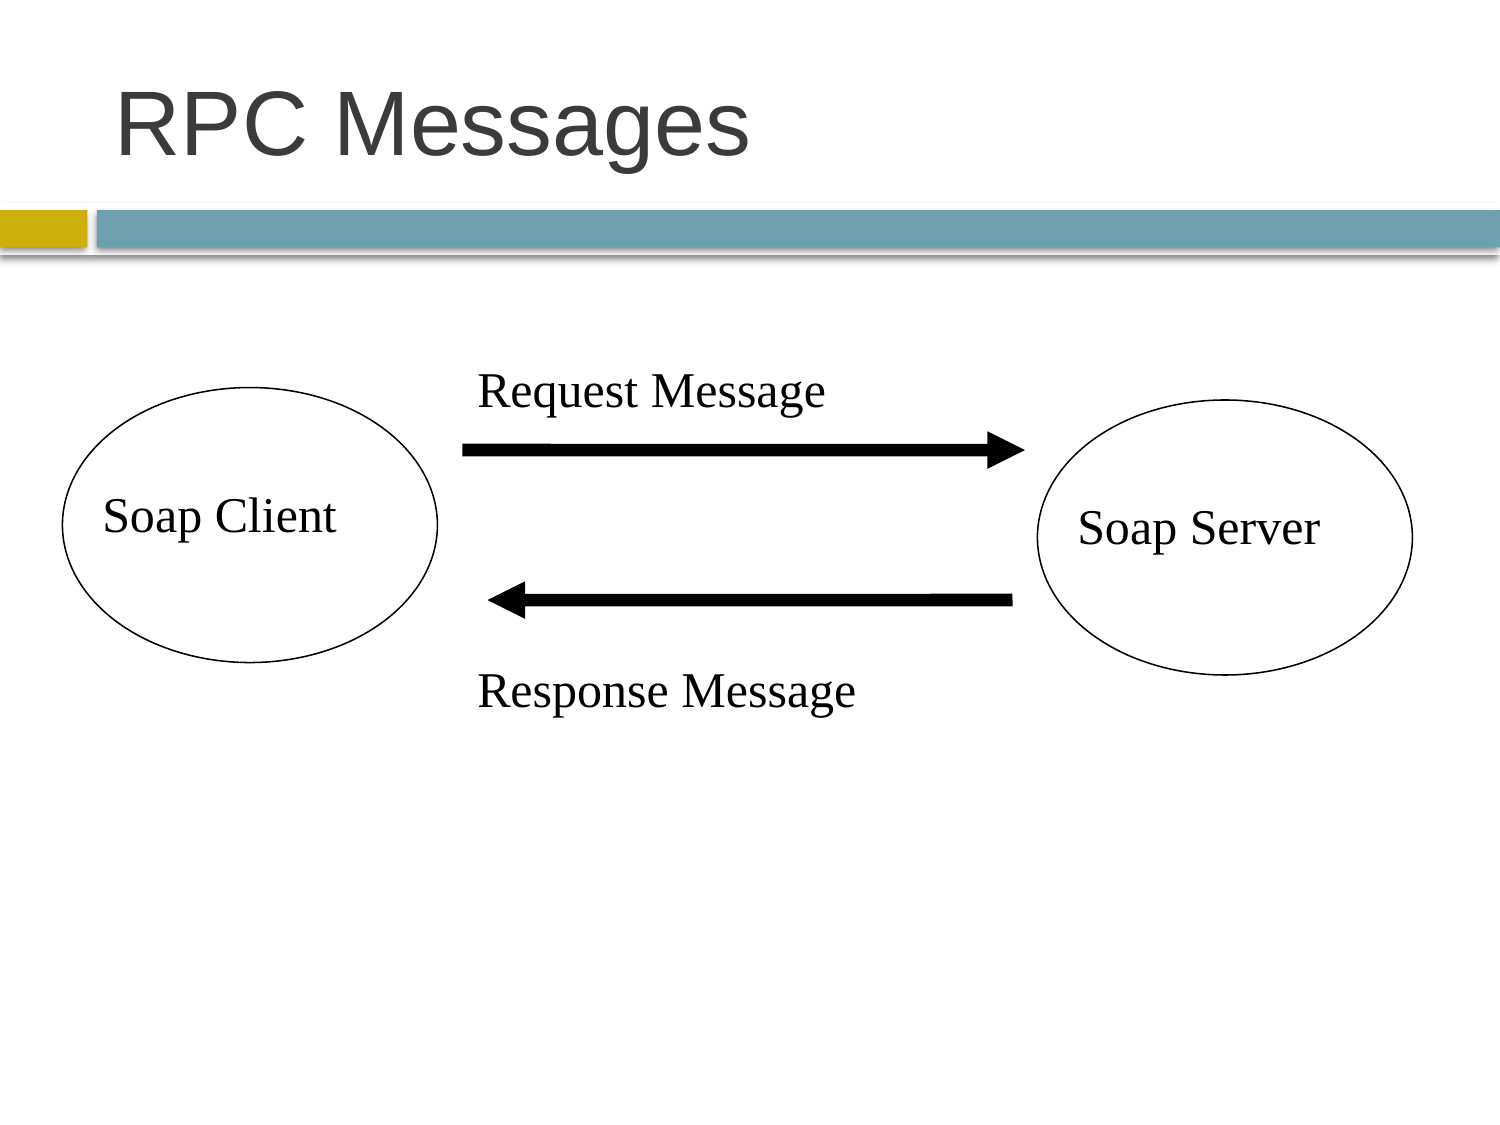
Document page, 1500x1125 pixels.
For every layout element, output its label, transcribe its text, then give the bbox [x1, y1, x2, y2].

title RPC Messages [99, 37, 1438, 200]
text_box [462, 443, 1025, 457]
text_box Response Message [462, 649, 1013, 725]
text_box Soap Client [87, 474, 413, 550]
text_box [62, 387, 438, 663]
text_box [487, 593, 1013, 607]
text_box [1037, 399, 1413, 676]
text_box Soap Server [1062, 487, 1388, 563]
text_box Request Message [462, 349, 1013, 425]
